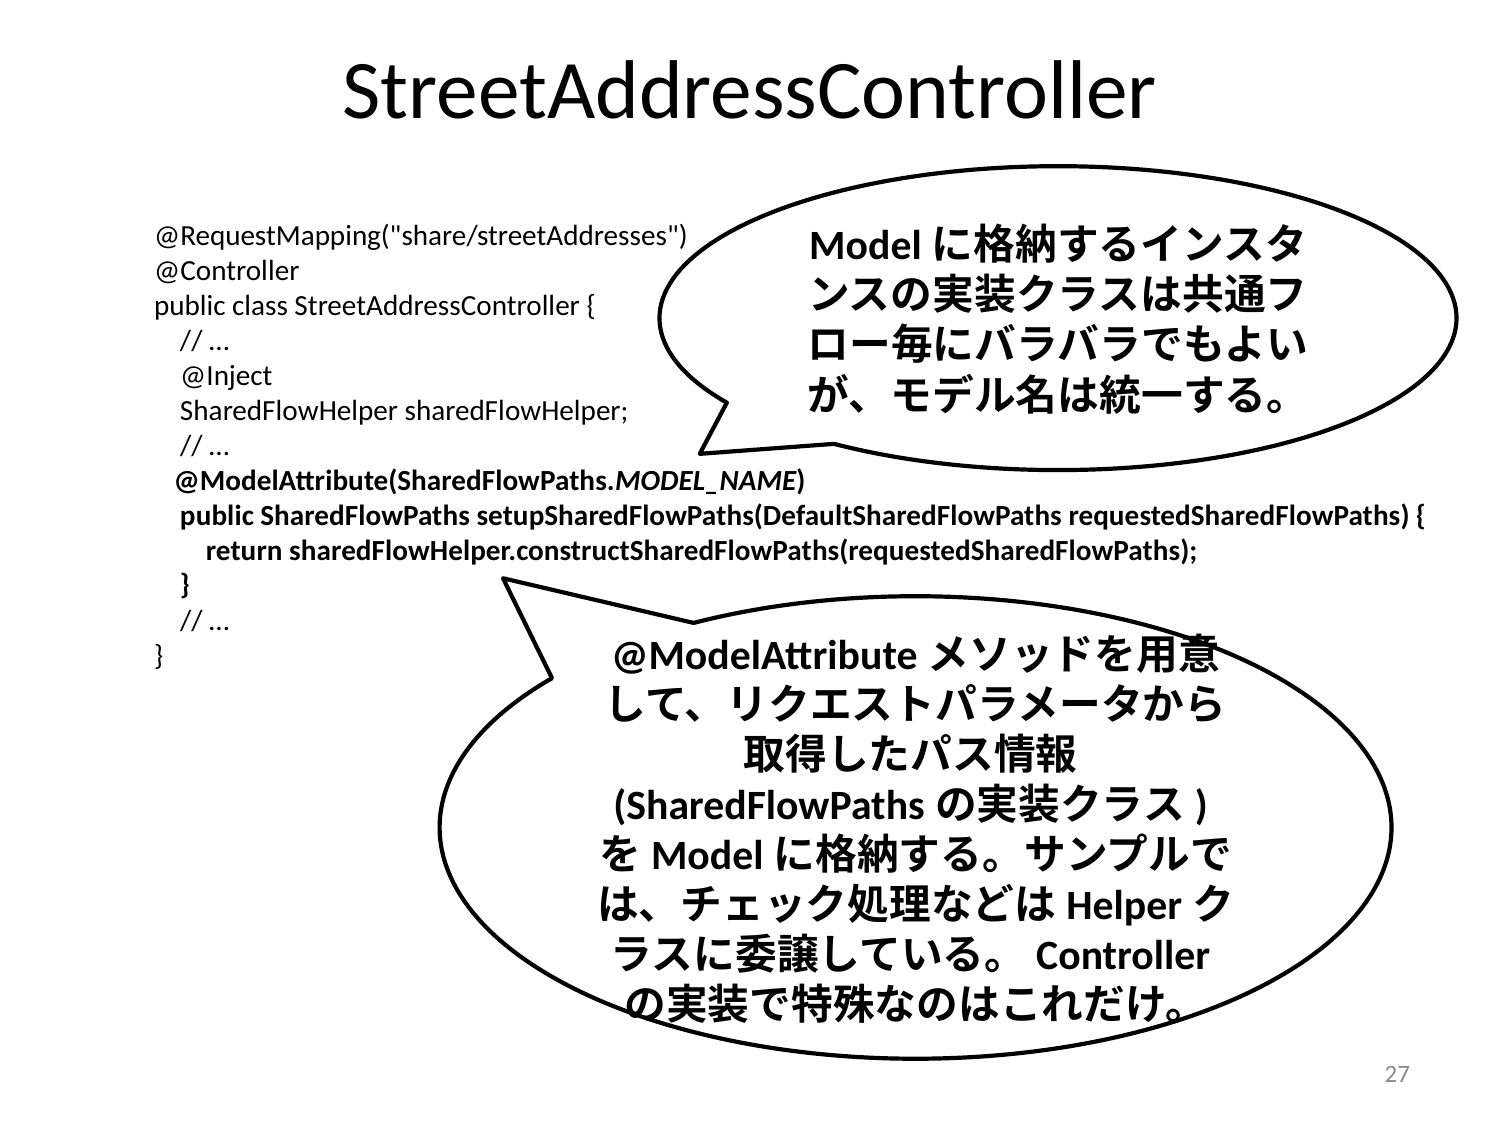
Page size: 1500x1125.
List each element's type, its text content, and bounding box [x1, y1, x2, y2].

title StreetAddressController [75, 32, 1425, 140]
text_box @ModelAttributeメソッドを用意して、リクエストパラメータから取得したパス情報(SharedFlowPathsの実装クラス)をModelに格納する。サンプルでは、チェック処理などはHelperクラスに委譲している。Controllerの実装で特殊なのはこれだけ。 [437, 576, 1394, 1061]
slide_number 27 [1074, 1042, 1425, 1103]
text_box @RequestMapping("share/streetAddresses") @Controller public class StreetAddressController { // … @Inject SharedFlowHelper sharedFlowHelper; // … @ModelAttribute(SharedFlowPaths.MODEL_NAME) public SharedFlowPaths setupSharedFlowPaths(DefaultSharedFlowPaths requestedSharedFlowPaths) { return sharedFlowHelper.constructSharedFlowPaths(requestedSharedFlowPaths); } // … } [139, 208, 1481, 679]
text_box Modelに格納するインスタンスの実装クラスは共通フロー毎にバラバラでもよいが、モデル名は統一する。 [657, 164, 1459, 473]
